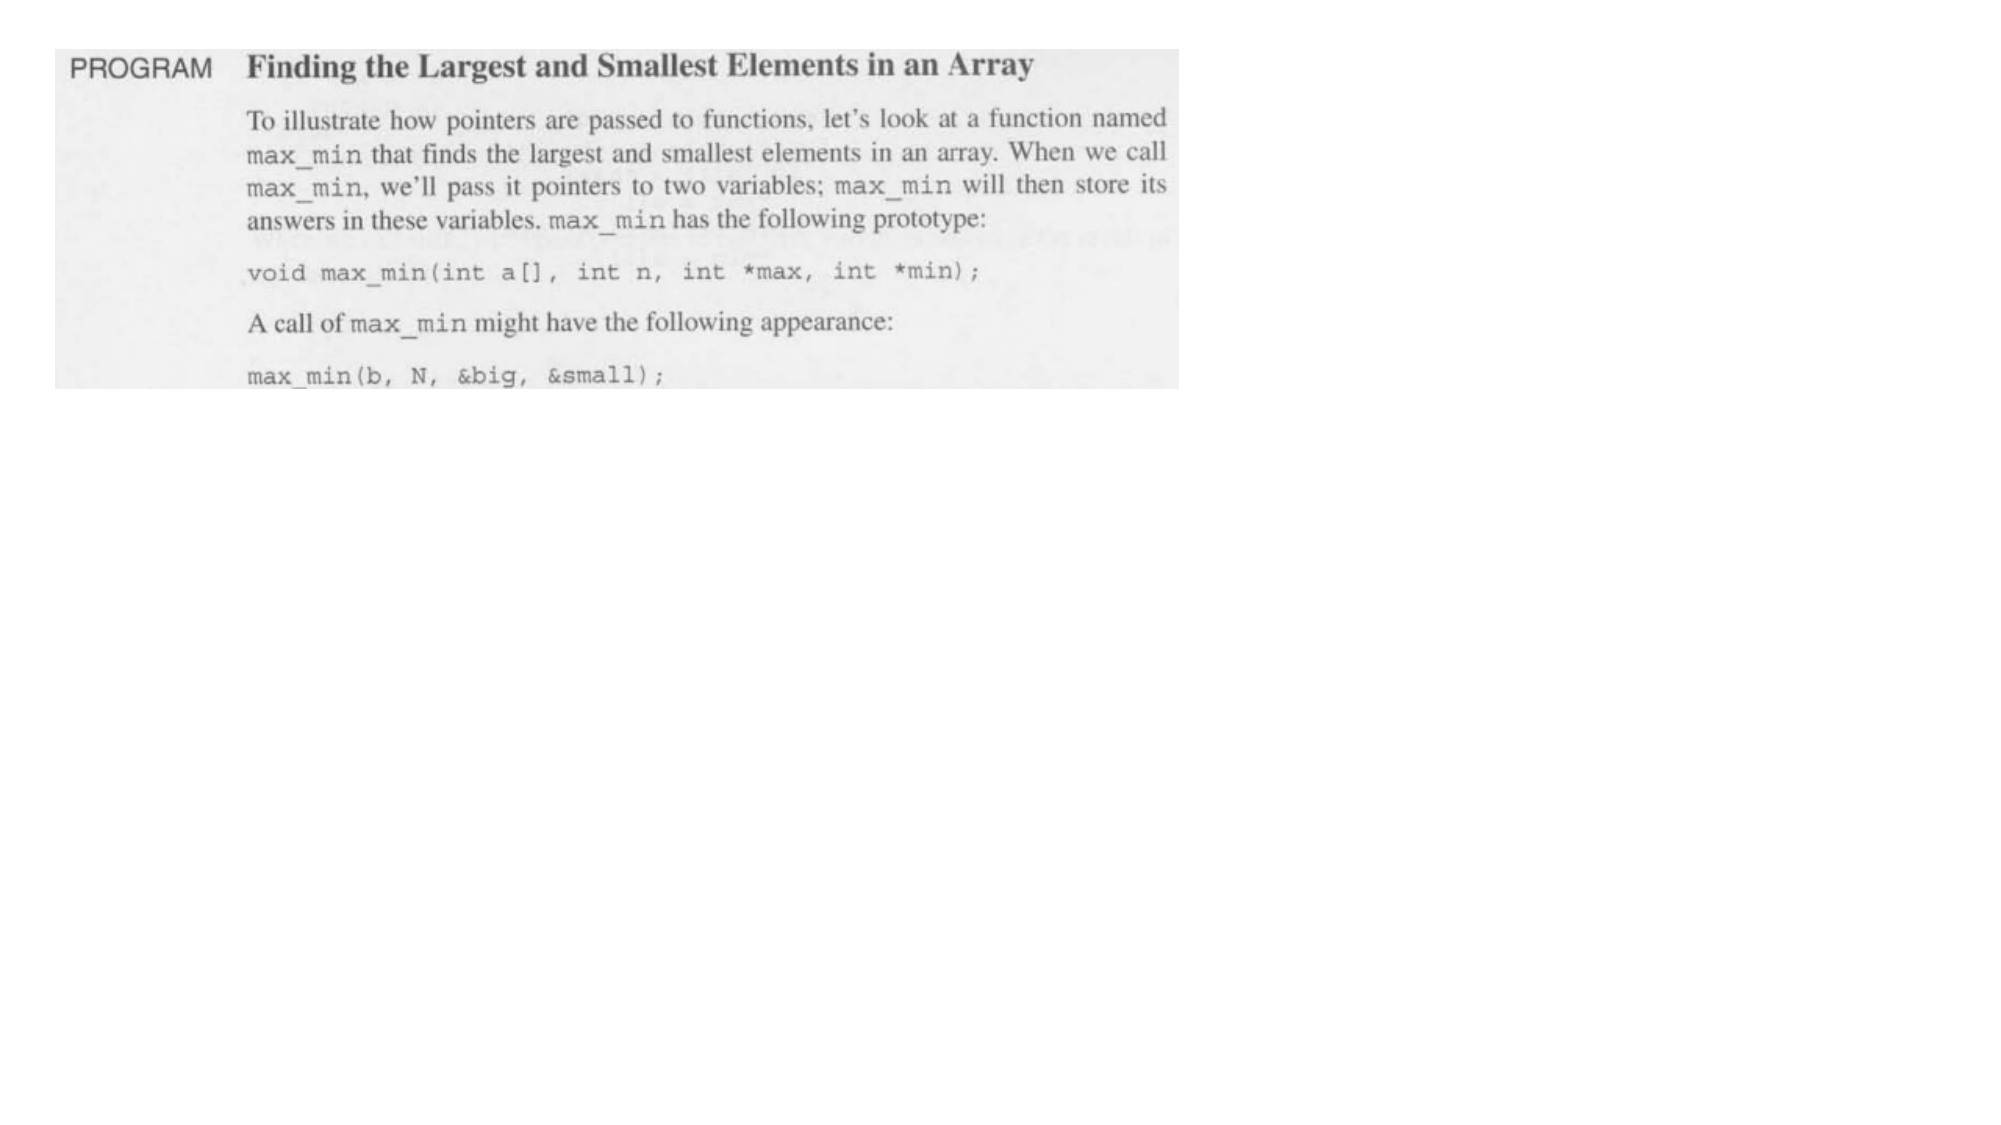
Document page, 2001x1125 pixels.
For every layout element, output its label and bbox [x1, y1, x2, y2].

picture [55, 49, 1179, 389]
